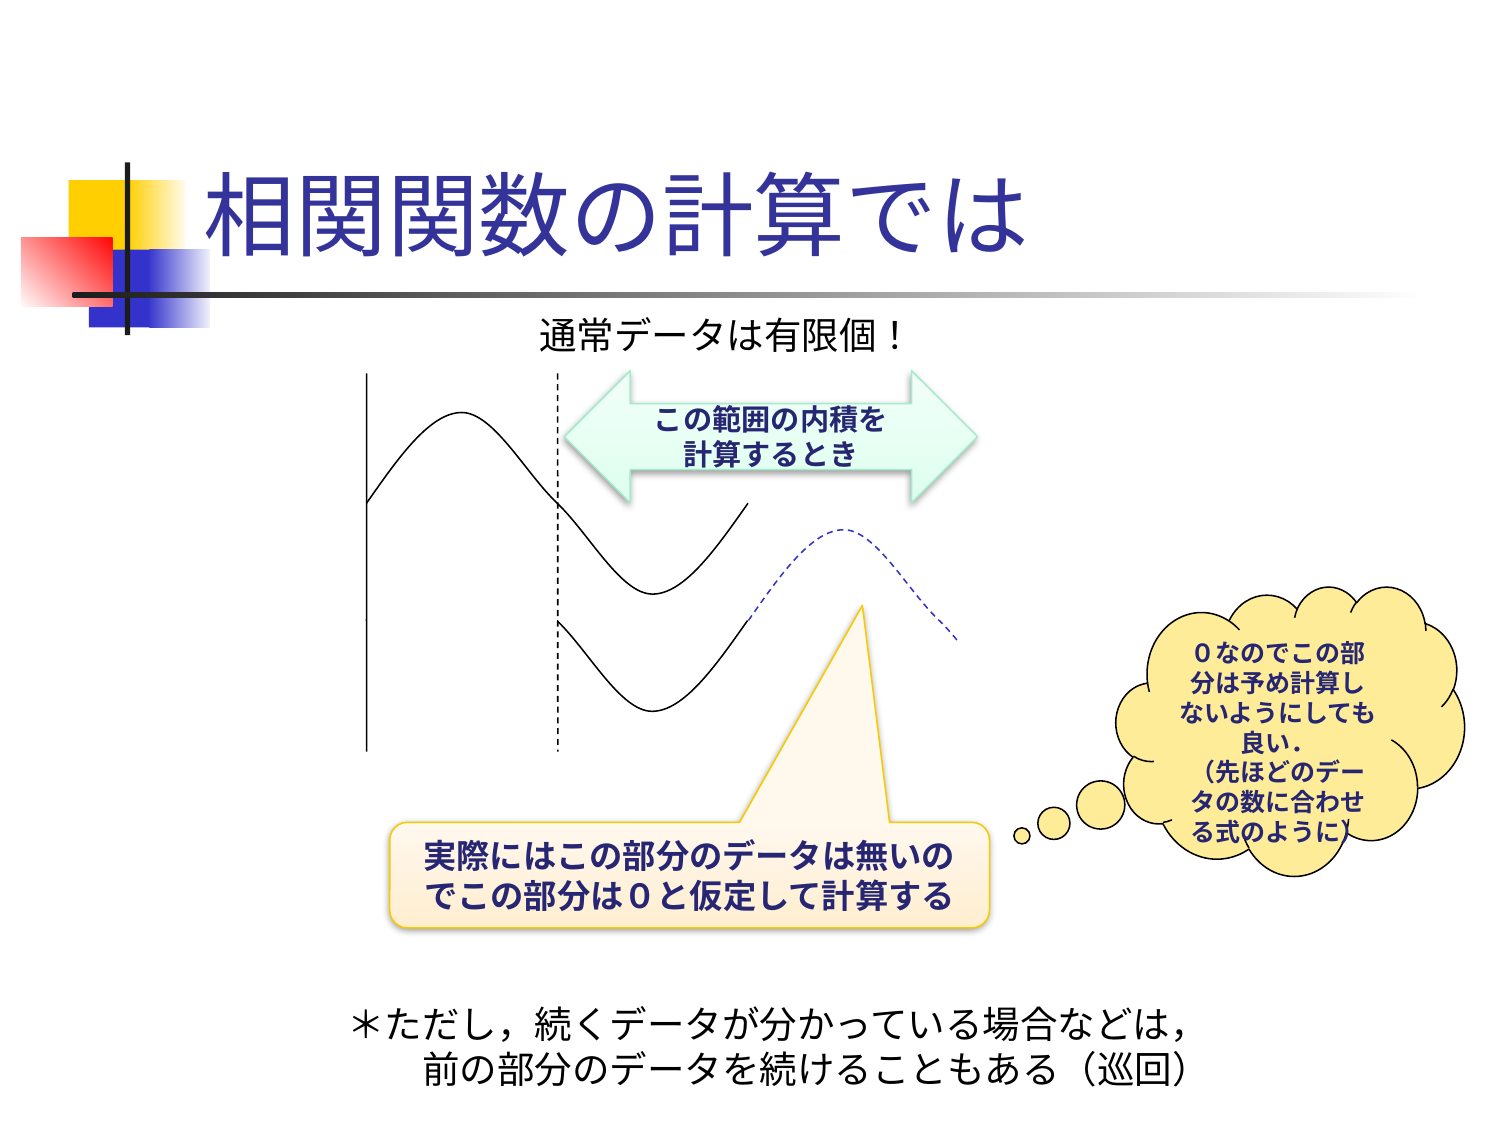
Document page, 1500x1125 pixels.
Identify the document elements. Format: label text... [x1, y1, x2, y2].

text_box 通常データは有限個！ [524, 304, 929, 365]
title 相関関数の計算では [188, 35, 1468, 275]
text_box ０なのでこの部分は予め計算しないようにしても良い． （先ほどのデータの数に合わせる式のように） [1037, 807, 1070, 840]
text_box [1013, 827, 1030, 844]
text_box 実際にはこの部分のデータは無いのでこの部分は０と仮定して計算する [388, 761, 991, 929]
text_box ０なのでこの部分は予め計算しないようにしても良い． （先ほどのデータの数に合わせる式のように） [1076, 587, 1465, 877]
text_box ＊ただし，続くデータが分かっている場合などは， 前の部分のデータを続けることもある（巡回） [332, 993, 1225, 1099]
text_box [365, 373, 1141, 752]
